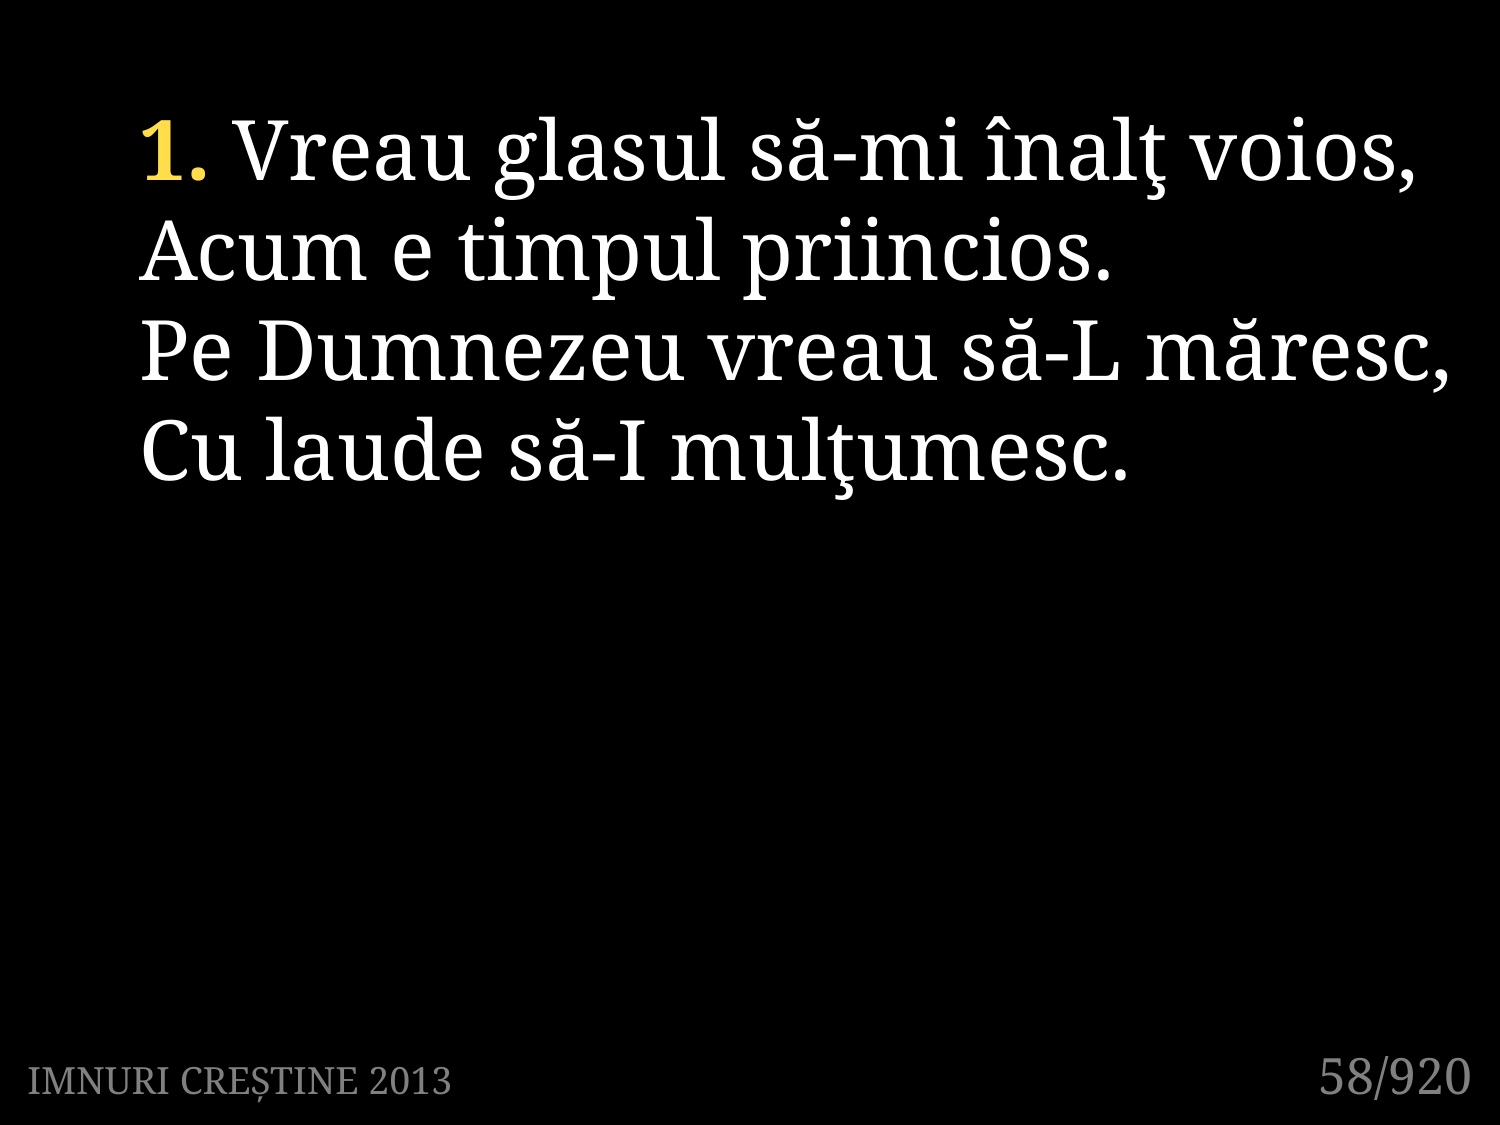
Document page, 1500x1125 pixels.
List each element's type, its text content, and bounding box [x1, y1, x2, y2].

text_box 58/920 [637, 1037, 1488, 1113]
text_box IMNURI CREȘTINE 2013 [12, 1049, 637, 1110]
text_box 1. Vreau glasul să-mi înalţ voios, Acum e timpul priincios. Pe Dumnezeu vreau să-L măresc, Cu laude să-I mulţumesc. [125, 89, 1500, 505]
